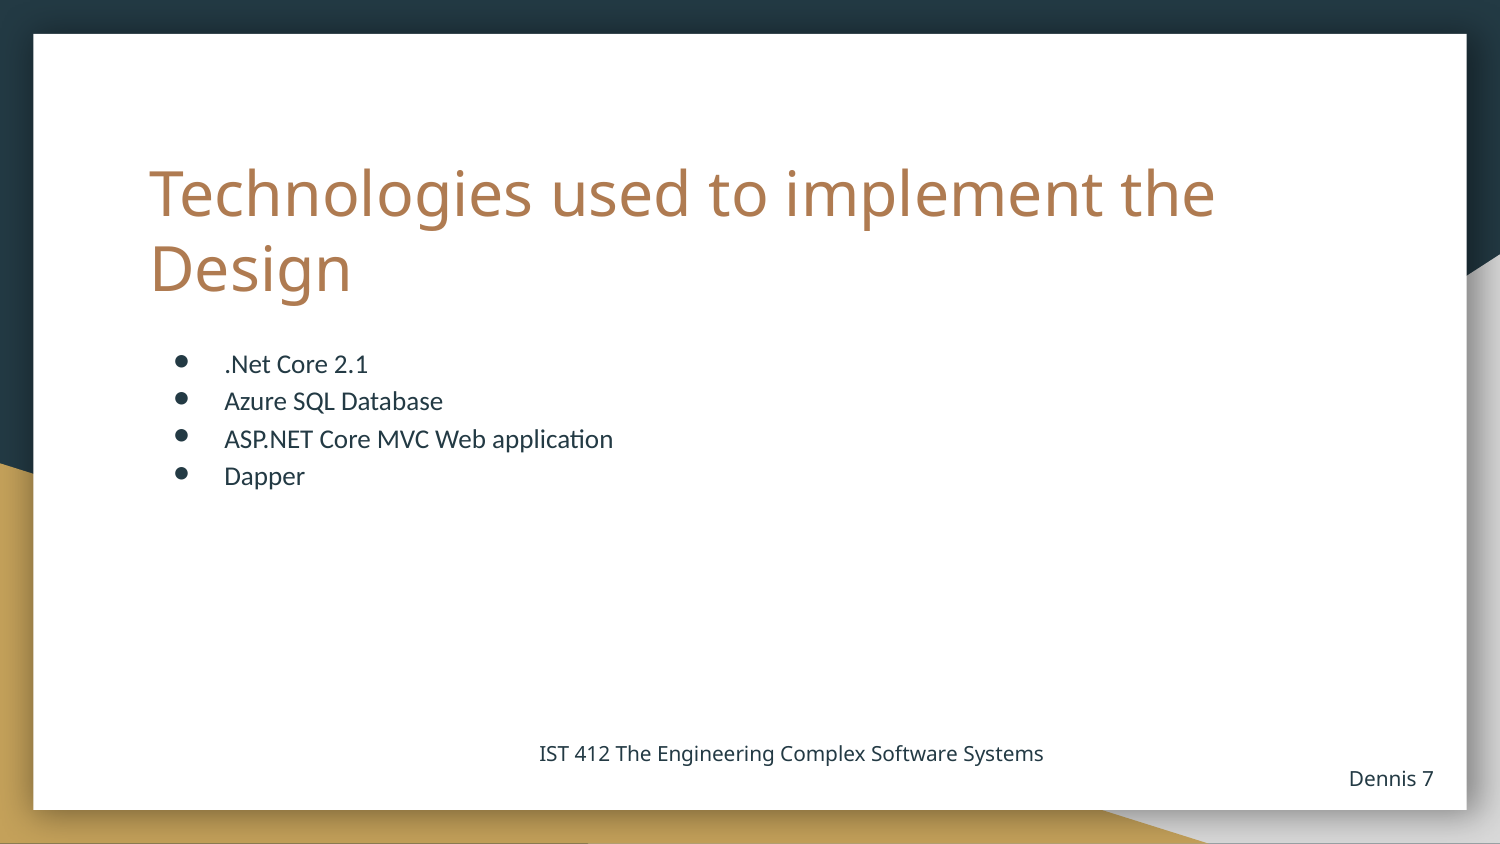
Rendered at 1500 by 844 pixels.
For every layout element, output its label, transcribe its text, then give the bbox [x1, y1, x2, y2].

text_box IST 412 The Engineering Complex Software Systems Dennis ‹#› [506, 728, 1449, 807]
title Technologies used to implement the Design [134, 138, 1366, 296]
list .Net Core 2.1 Azure SQL Database ASP.NET Core MVC Web application Dapper [134, 326, 1366, 729]
